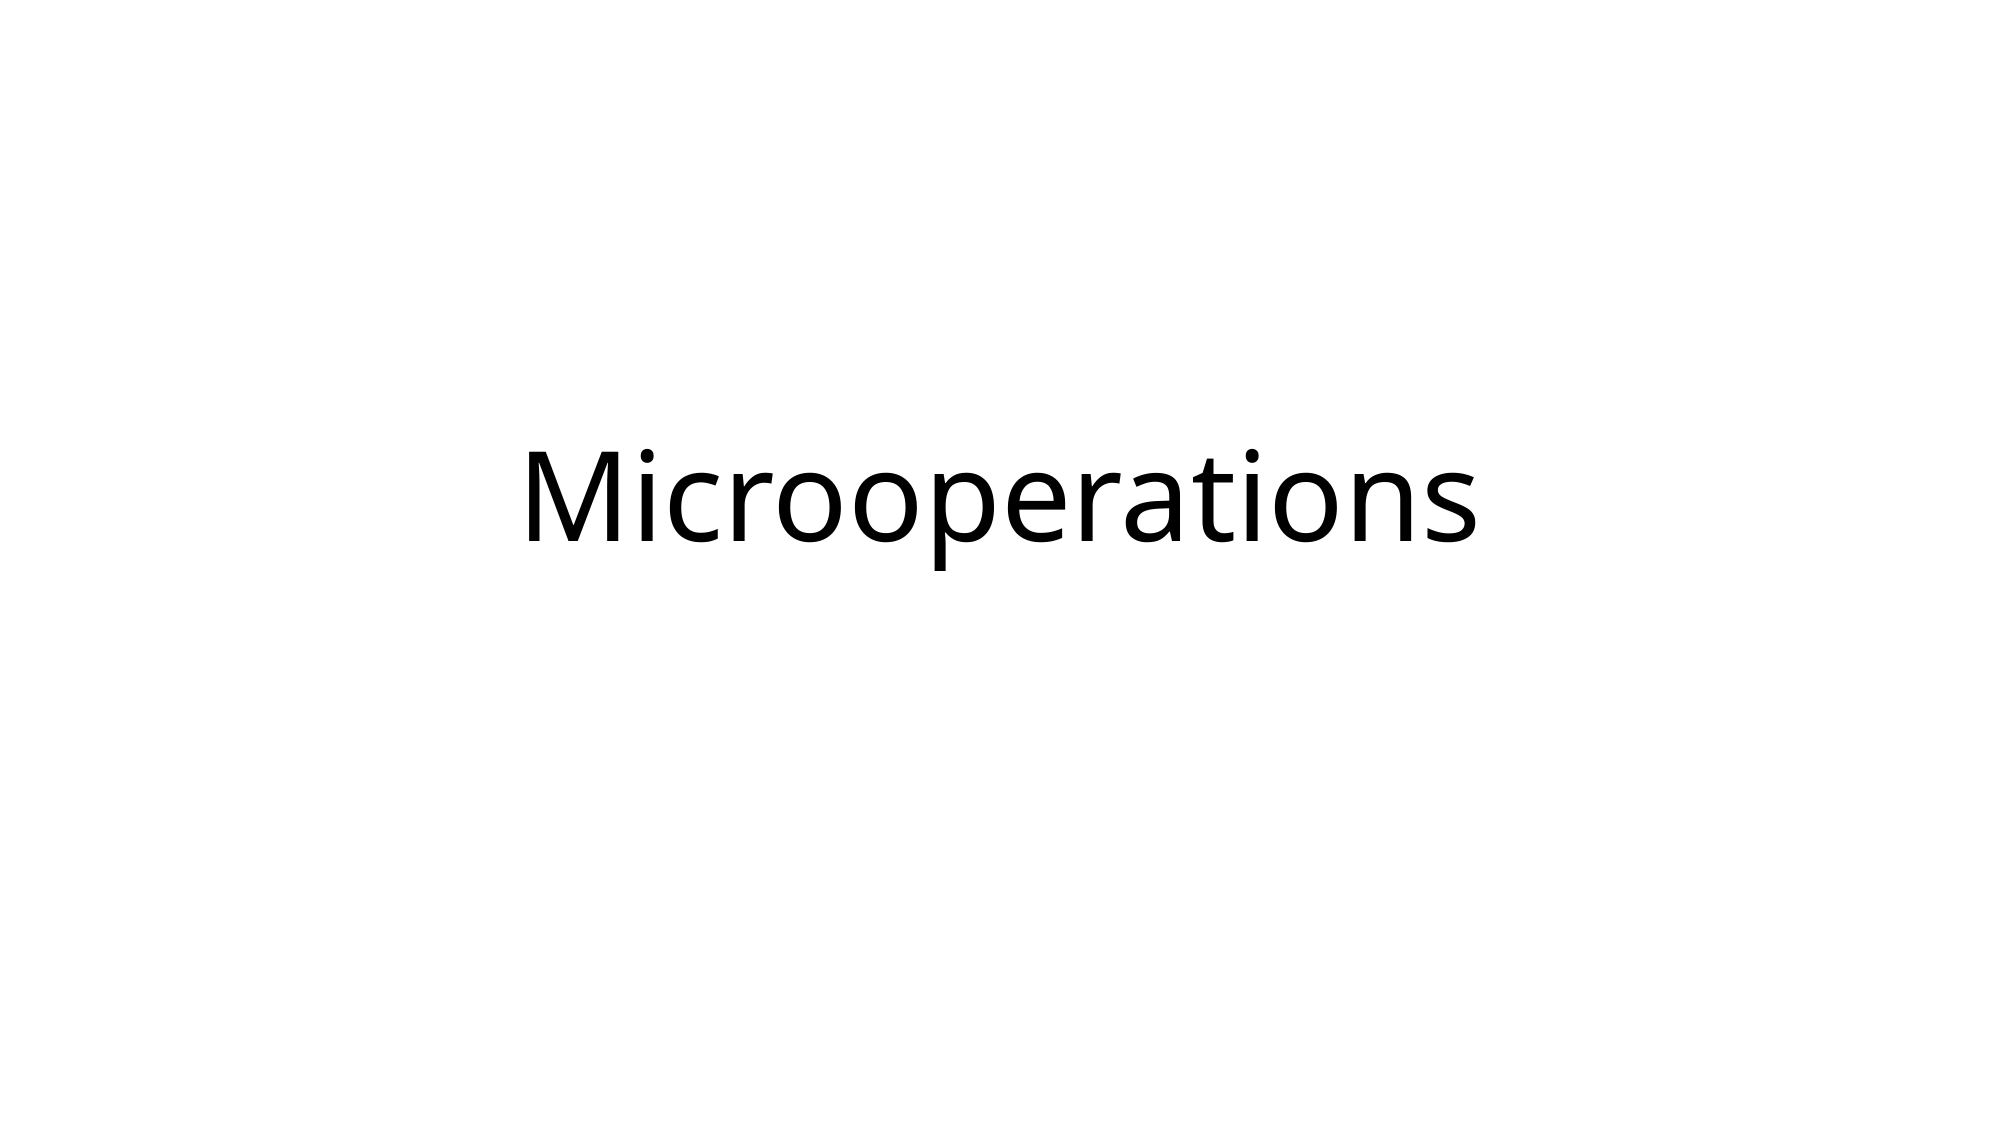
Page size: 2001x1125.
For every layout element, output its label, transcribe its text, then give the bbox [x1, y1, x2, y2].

title Microoperations [249, 184, 1750, 576]
